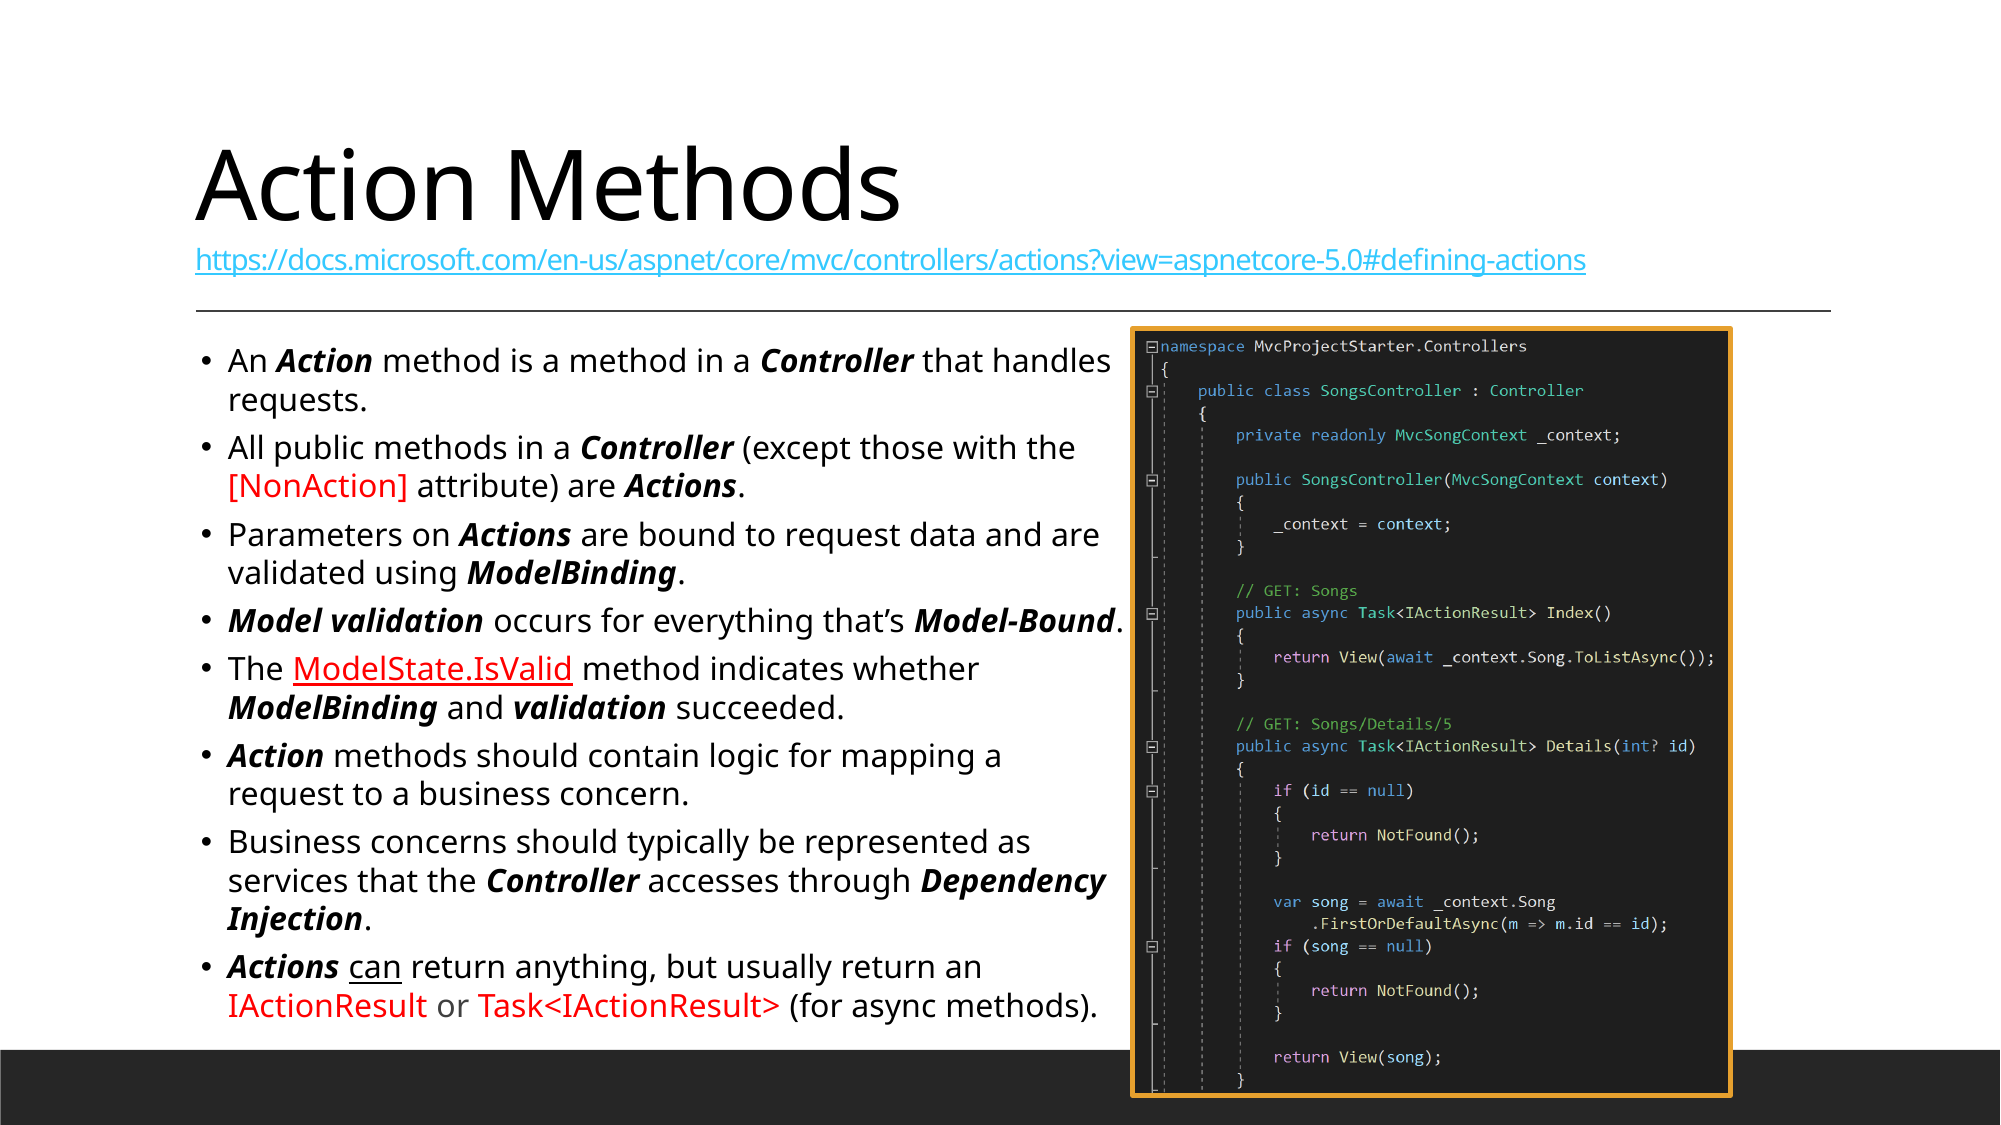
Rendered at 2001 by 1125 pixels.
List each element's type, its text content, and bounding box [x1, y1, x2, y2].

list An Action method is a method in a Controller that handles requests. All public methods in a Controller (except those with the [NonAction] attribute) are Actions. Parameters on Actions are bound to request data and are validated using ModelBinding. Model validation occurs for everything that’s Model-Bound. The ModelState.IsValid method indicates whether ModelBinding and validation succeeded. Action methods should contain logic for mapping a request to a business concern. Business concerns should typically be represented as services that the Controller accesses through Dependency Injection. Actions can return anything, but usually return an IActionResult or Task<IActionResult> (for async methods). [170, 310, 1126, 1055]
title Action Methods https://docs.microsoft.com/en-us/aspnet/core/mvc/controllers/actions?view=aspnetcore-5.0#defining-actions [180, 47, 1908, 285]
picture [1133, 329, 1729, 1094]
